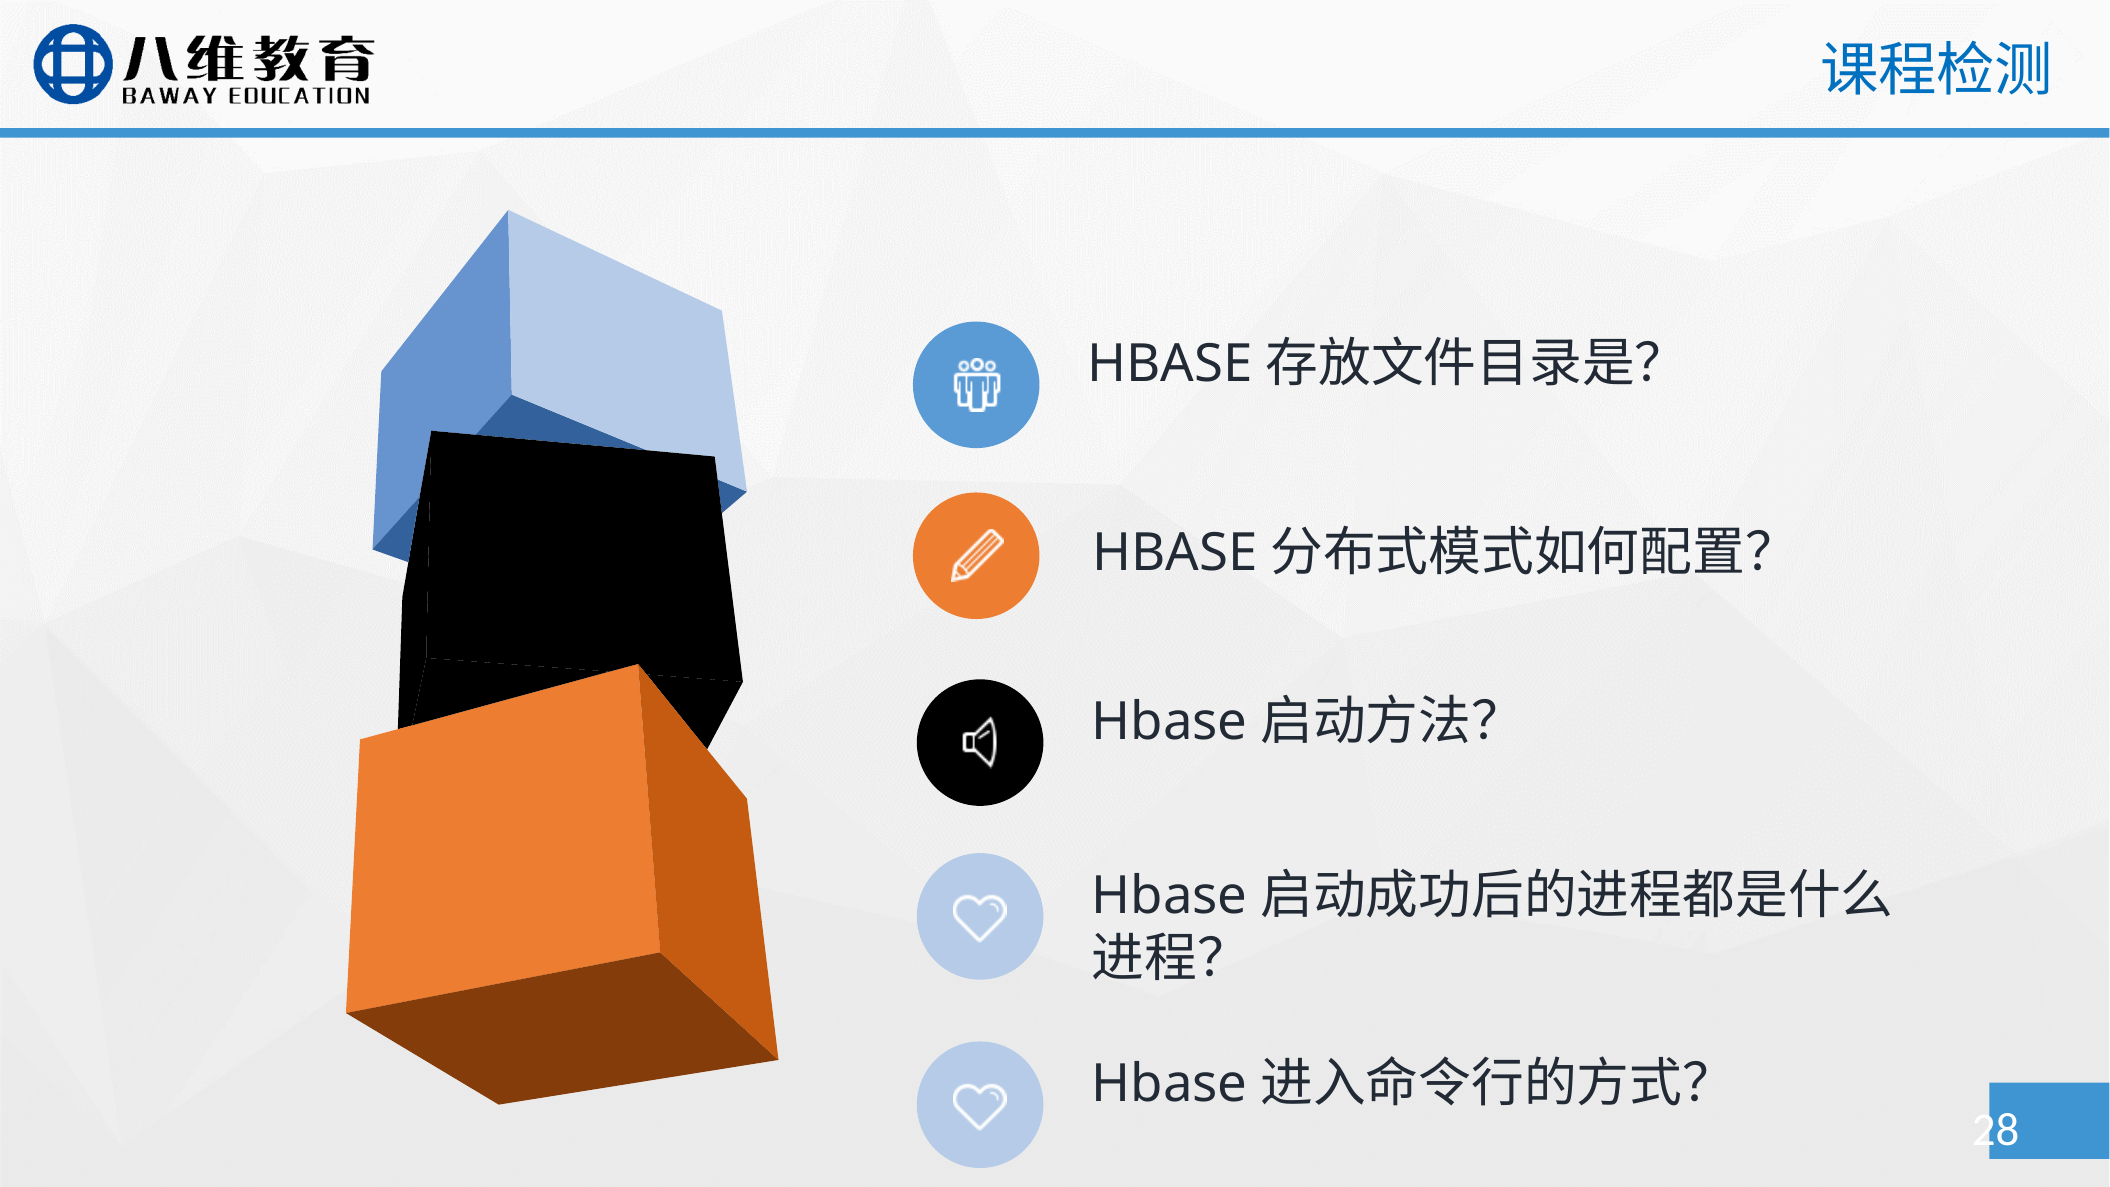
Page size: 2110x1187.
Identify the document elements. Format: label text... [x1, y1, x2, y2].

text_box [915, 852, 1045, 981]
text_box [911, 320, 1041, 450]
text_box [911, 491, 1041, 621]
text_box Hbase启动方法？ [1076, 679, 1929, 758]
text_box Hbase启动成功后的进程都是什么进程？ [1076, 853, 1929, 995]
picture [0, 0, 2110, 128]
text_box Hbase进入命令行的方式？ [1076, 1041, 1929, 1120]
text_box [915, 678, 1045, 807]
text_box HBASE存放文件目录是？ [1073, 321, 1925, 400]
text_box [915, 1040, 1045, 1170]
picture [1979, 1131, 1989, 1142]
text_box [345, 209, 779, 1105]
picture [0, 138, 2110, 1187]
text_box HBASE分布式模式如何配置？ [1077, 510, 2093, 589]
